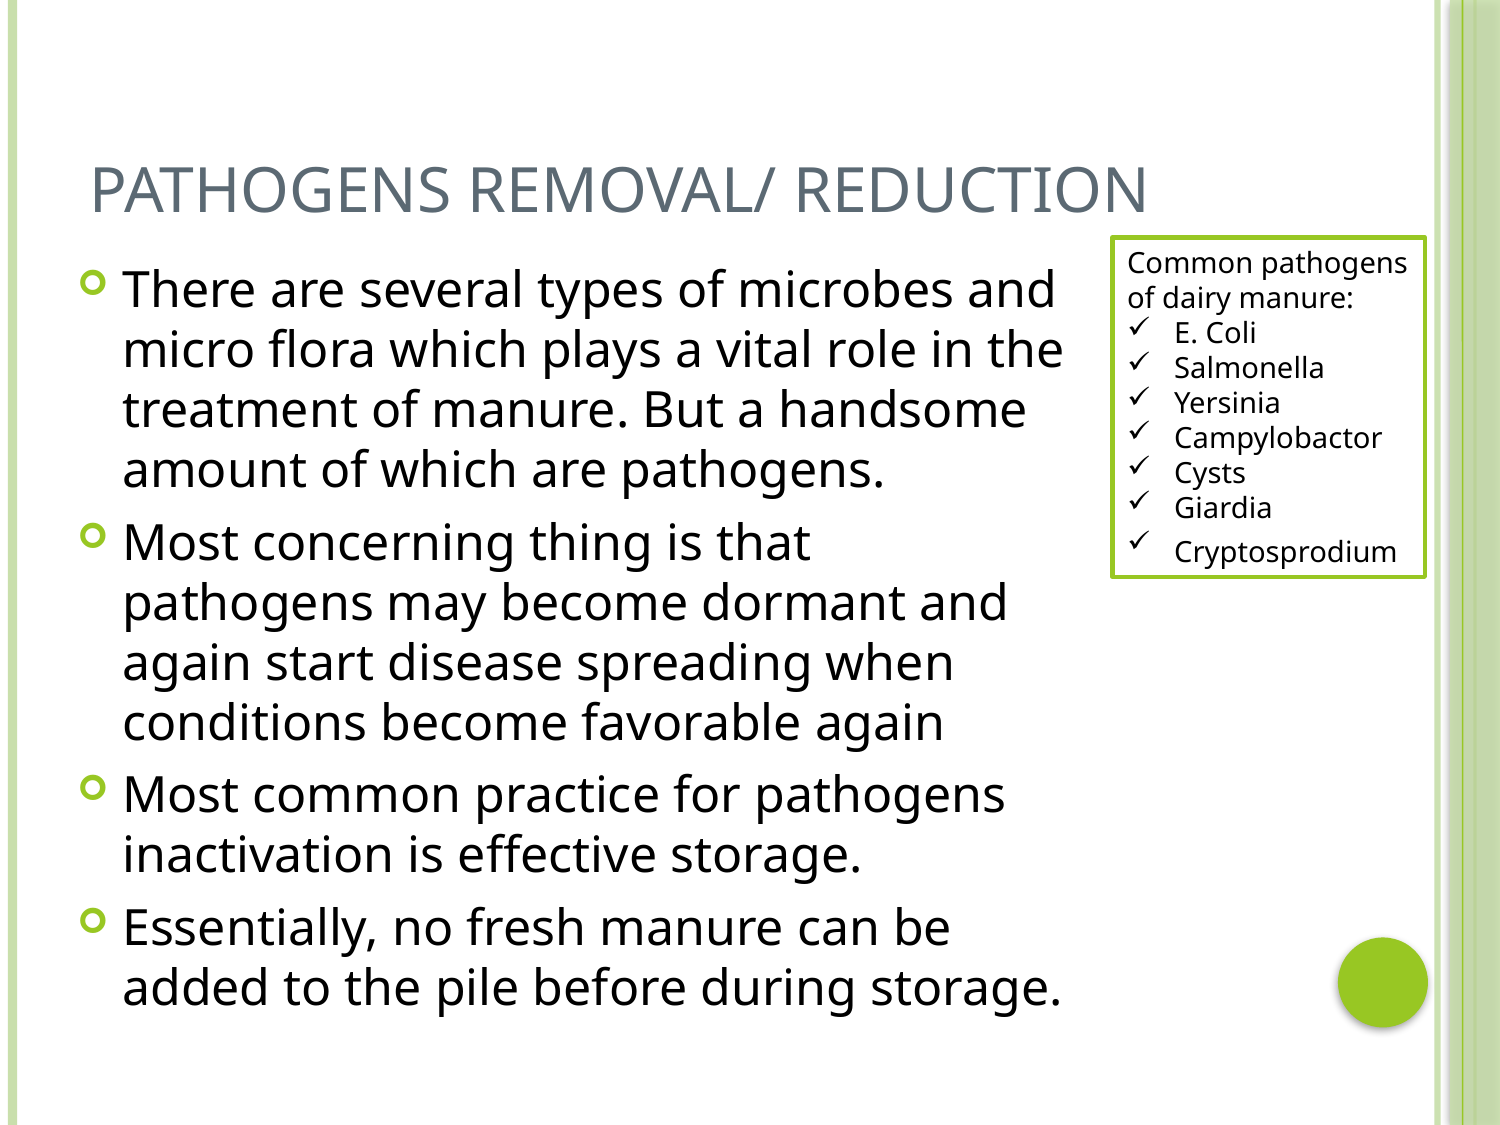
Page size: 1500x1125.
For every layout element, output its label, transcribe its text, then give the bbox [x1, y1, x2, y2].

text_box Common pathogens of dairy manure: E. Coli Salmonella Yersinia Campylobactor Cysts Giardia Cryptosprodium [1110, 235, 1427, 579]
list There are several types of microbes and micro flora which plays a vital role in the treatment of manure. But a handsome amount of which are pathogens. Most concerning thing is that pathogens may become dormant and again start disease spreading when conditions become favorable again Most common practice for pathogens inactivation is effective storage. Essentially, no fresh manure can be added to the pile before during storage. [62, 249, 1088, 1050]
title Pathogens removal/ reduction [75, 45, 1300, 233]
